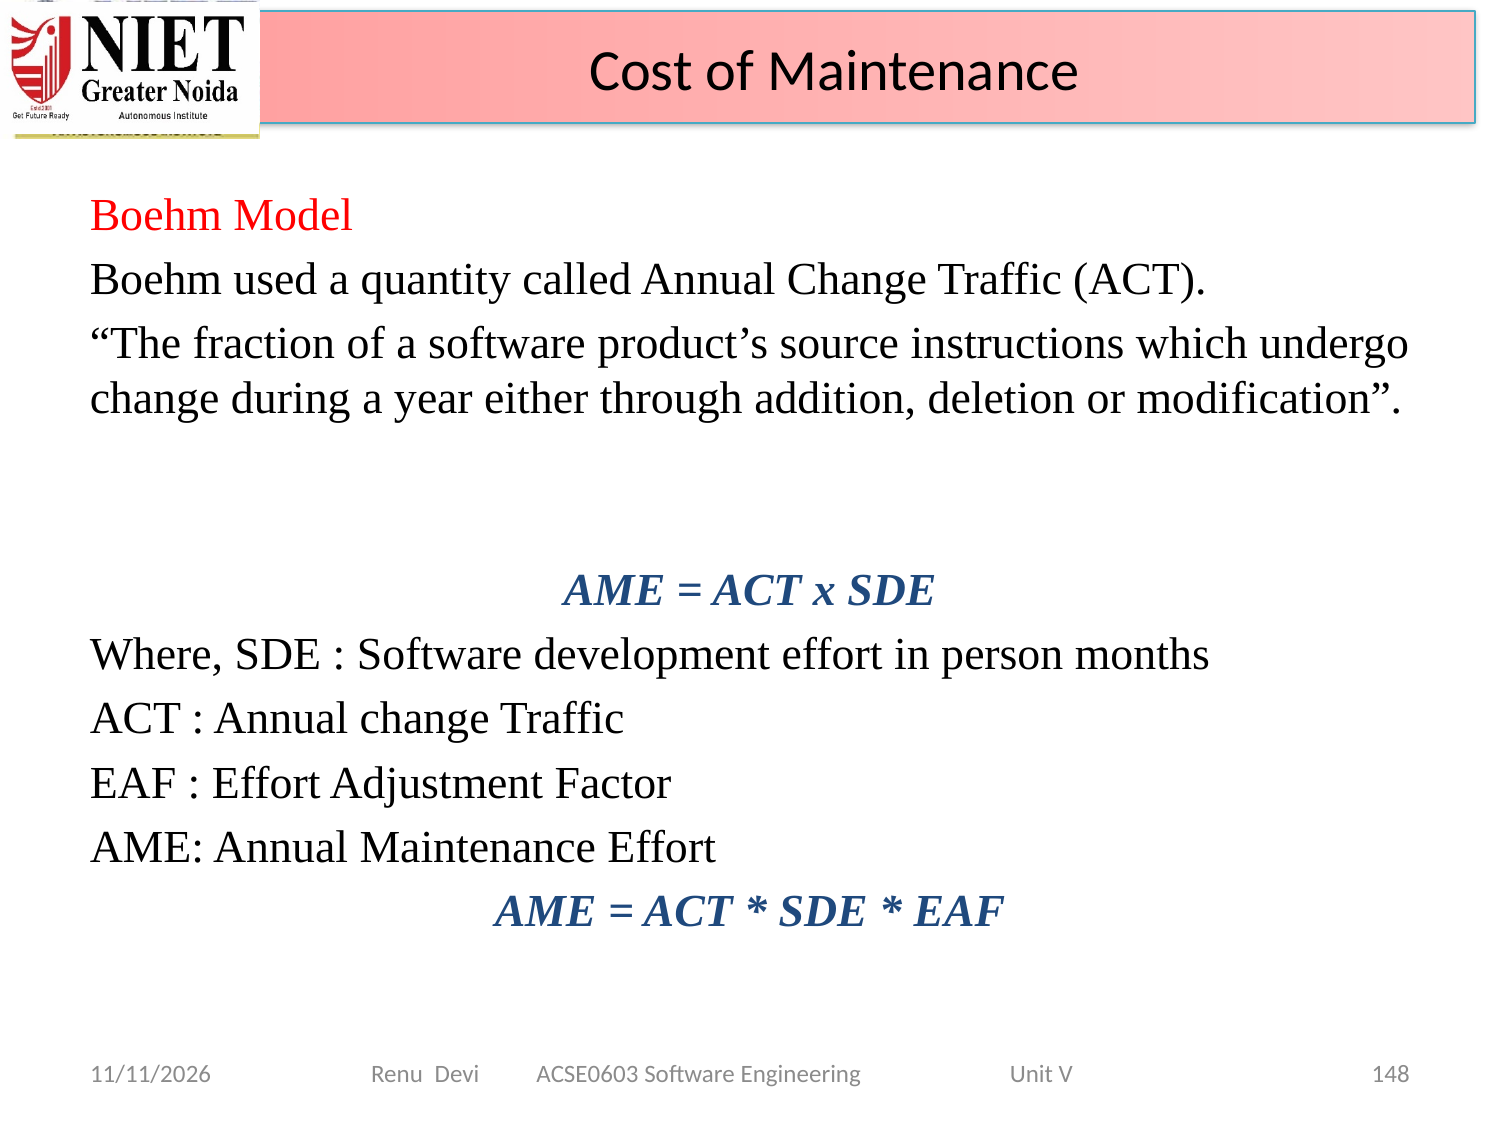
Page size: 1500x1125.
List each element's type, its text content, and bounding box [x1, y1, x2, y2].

footer Renu Devi ACSE0603 Software Engineering Unit V [312, 1042, 1074, 1103]
picture [0, 0, 260, 145]
slide_number 148 [1074, 1042, 1425, 1103]
text_box Cost of Maintenance [265, 10, 1476, 124]
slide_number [75, 1042, 312, 1103]
